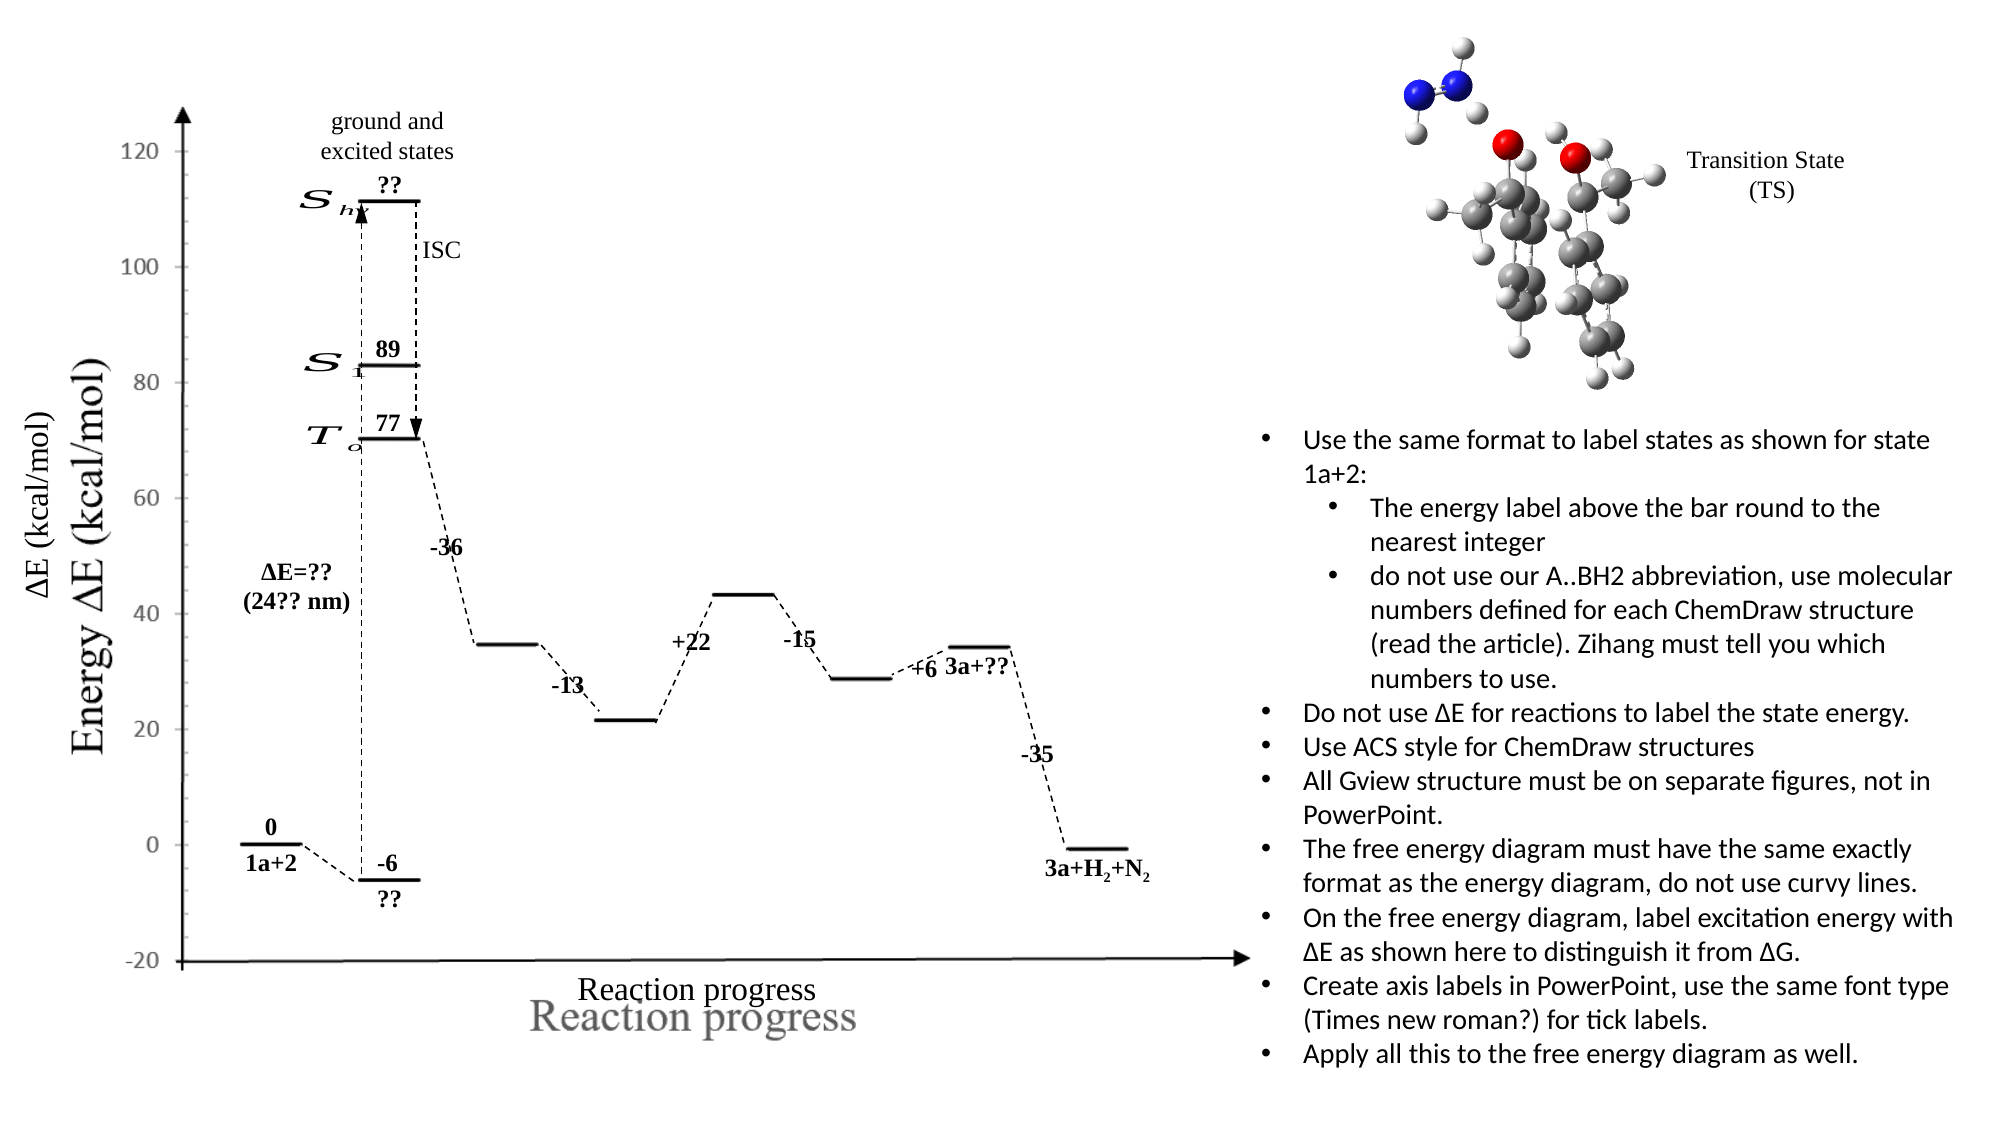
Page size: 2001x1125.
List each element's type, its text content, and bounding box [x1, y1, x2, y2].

picture [1395, 33, 1672, 392]
text_box Transition State (TS) [1672, 136, 1969, 212]
text_box Use the same format to label states as shown for state 1a+2: The energy label above the bar round to the nearest integer do not use our A..BH2 abbreviation, use molecular numbers defined for each ChemDraw structure (read the article). Zihang must tell you which numbers to use. Do not use ΔE for reactions to label the state energy. Use ACS style for ChemDraw structures All Gview structure must be on separate figures, not in PowerPoint. The free energy diagram must have the same exactly format as the energy diagram, do not use curvy lines. On the free energy diagram, label excitation energy with ΔE as shown here to distinguish it from ΔG. Create axis labels in PowerPoint, use the same font type (Times new roman?) for tick labels. Apply all this to the free energy diagram as well. [1246, 413, 1981, 1085]
text_box ΔE (kcal/mol) [14, 364, 55, 646]
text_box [56, 95, 1275, 1053]
